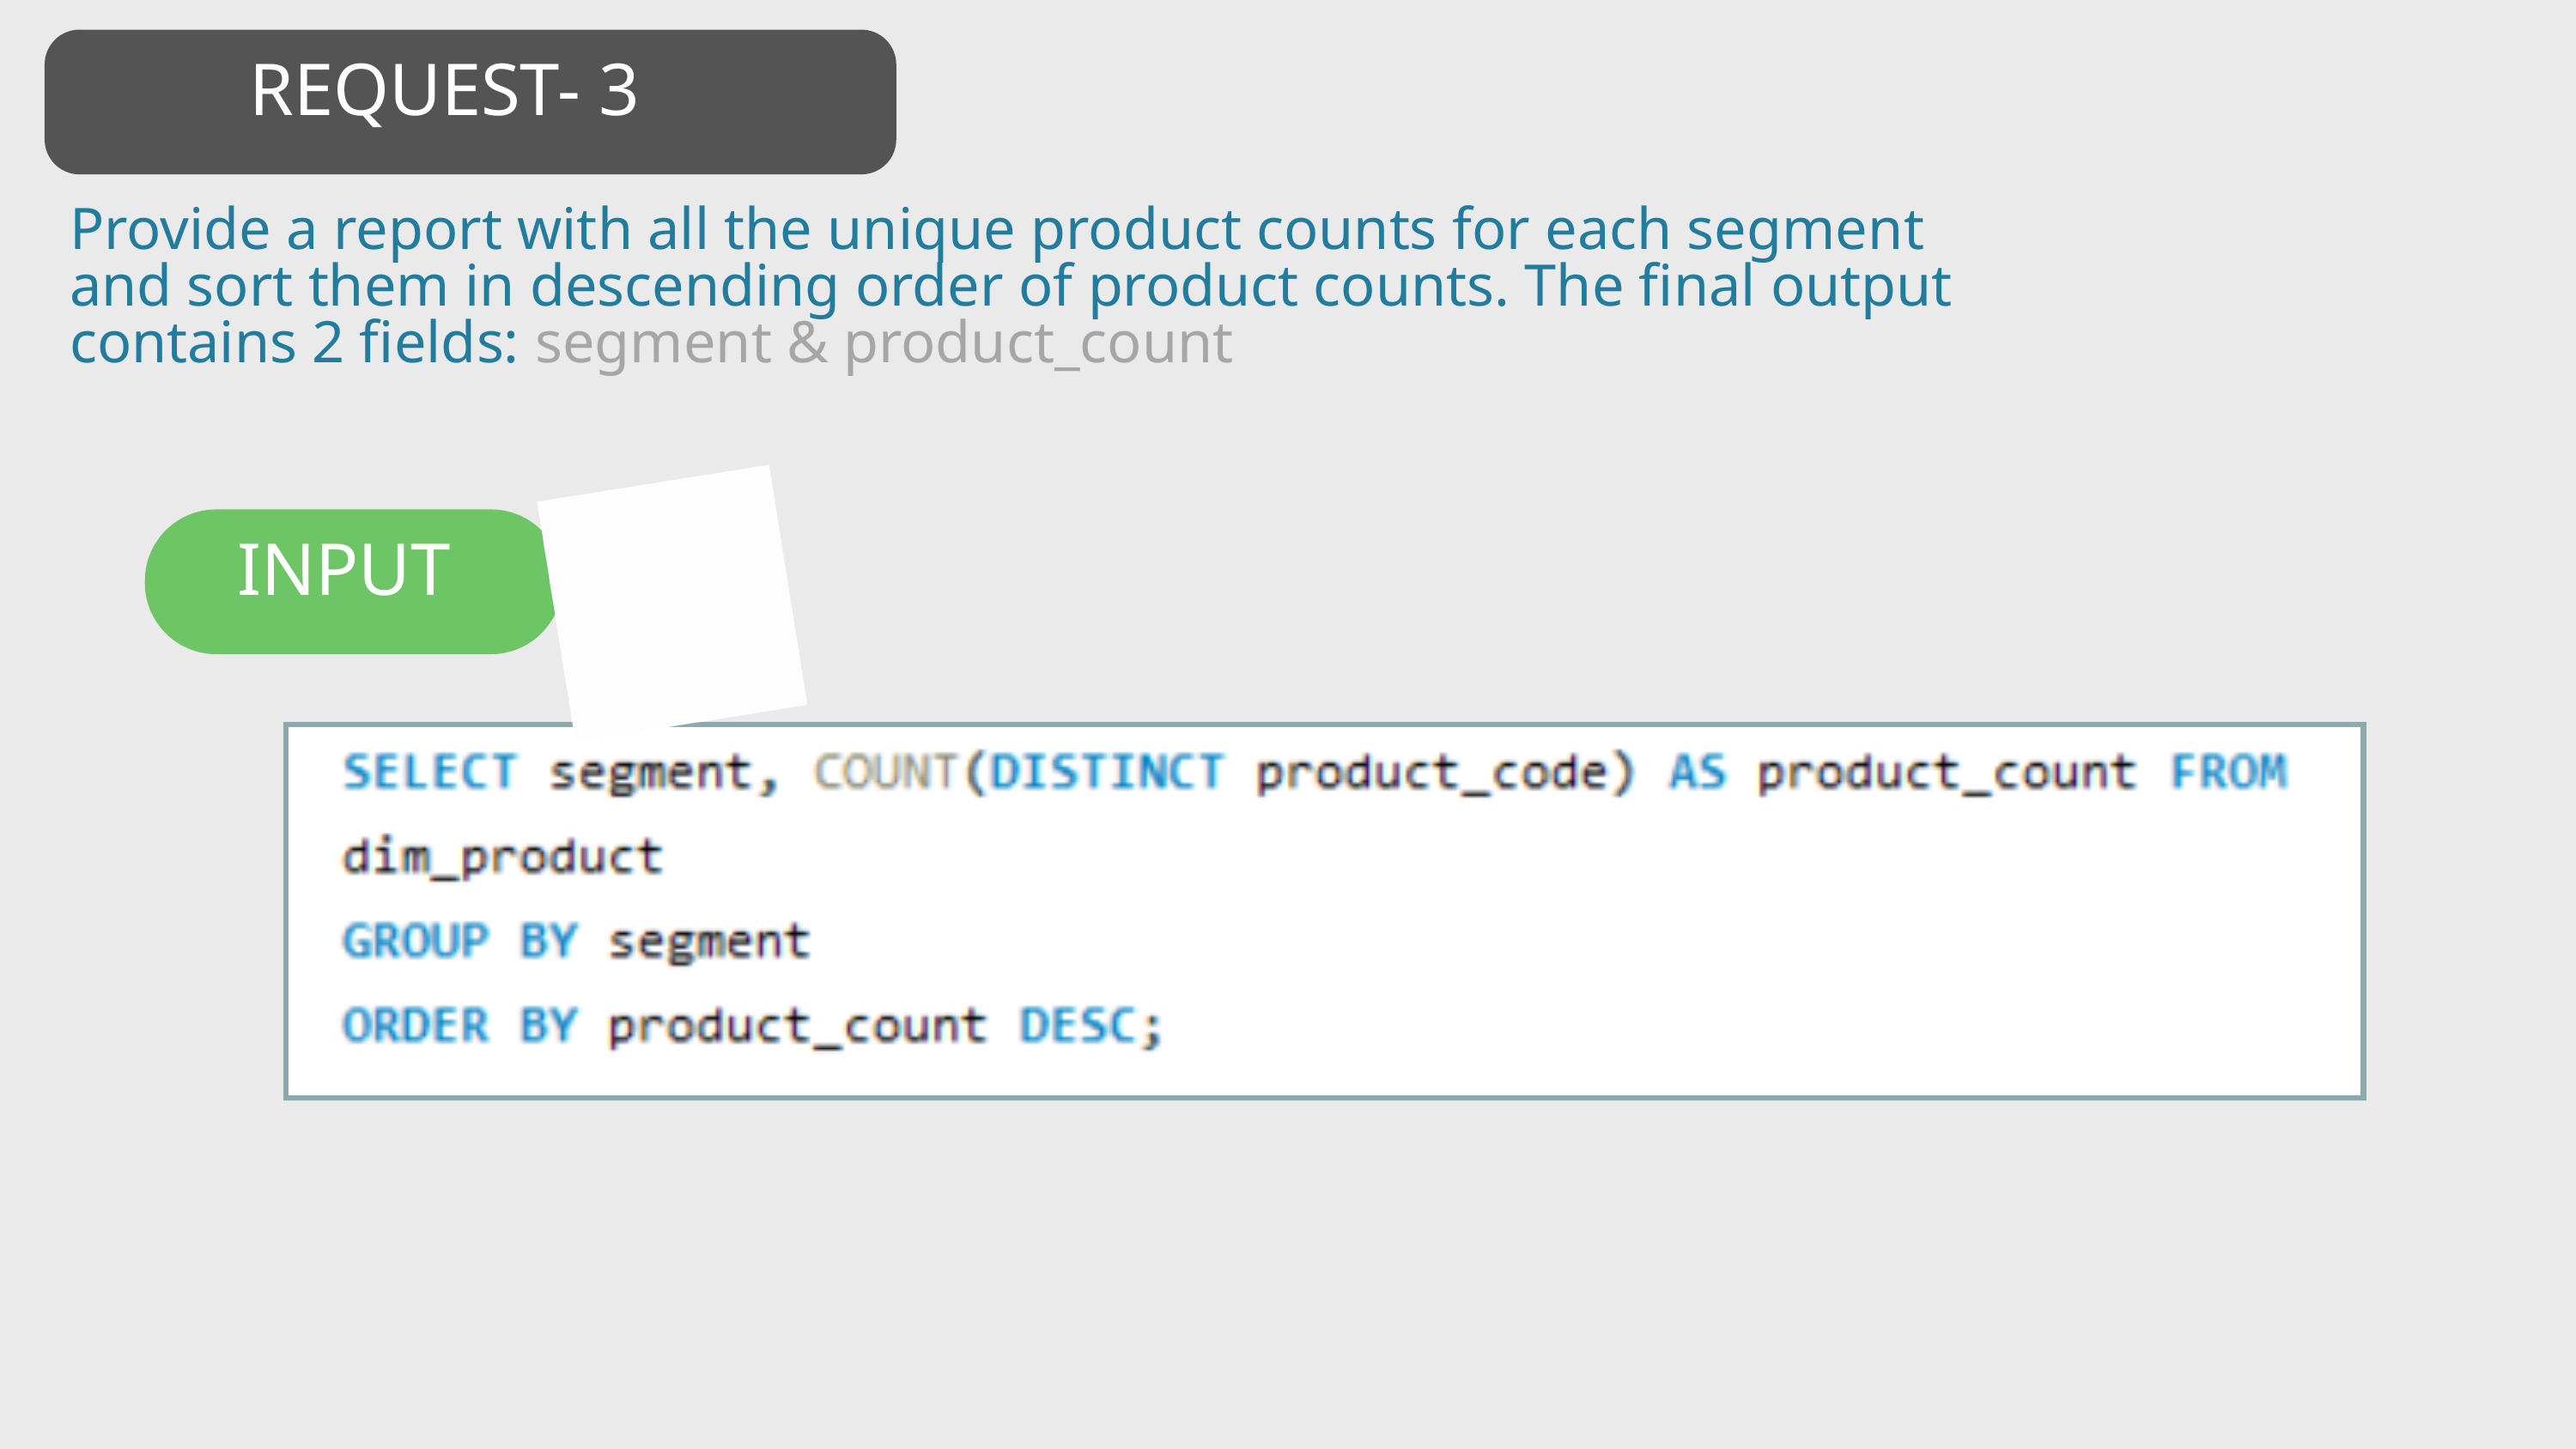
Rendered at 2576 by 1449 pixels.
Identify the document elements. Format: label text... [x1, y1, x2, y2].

picture [538, 465, 807, 742]
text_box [144, 509, 545, 655]
text_box Provide a report with all the unique product counts for each segment and sort them in descending order of product counts. The final output contains 2 fields: segment & product_count [70, 204, 2022, 432]
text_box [44, 29, 897, 175]
text_box [286, 724, 2364, 1099]
